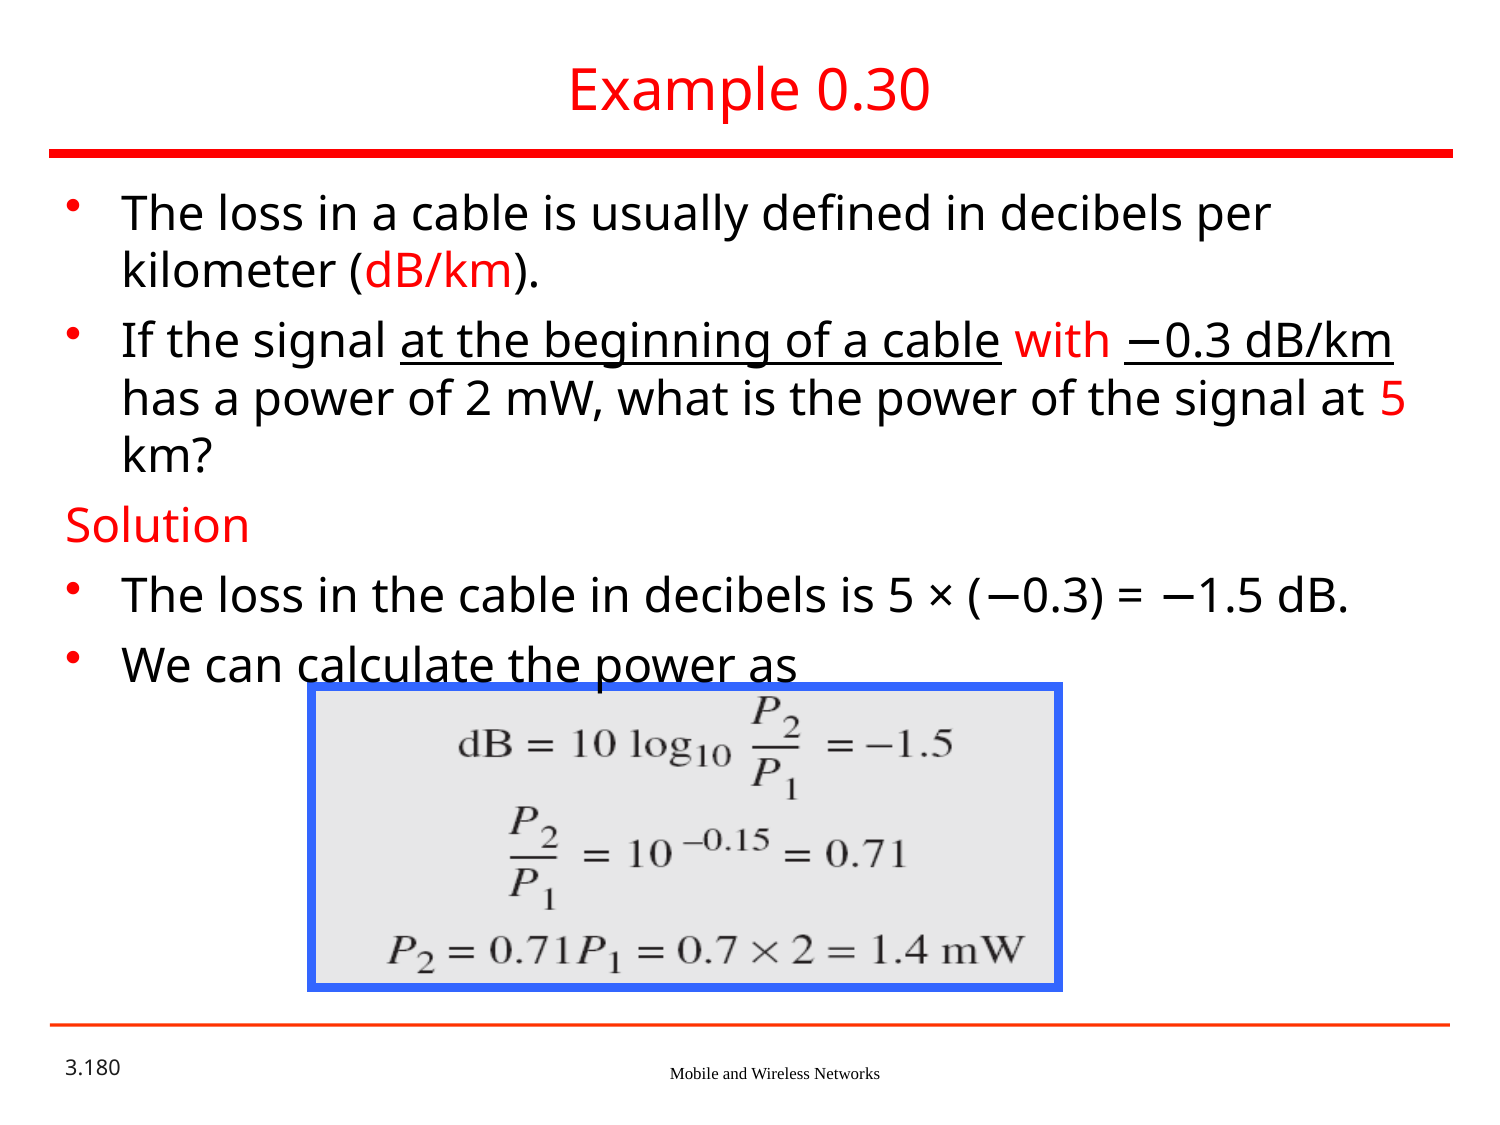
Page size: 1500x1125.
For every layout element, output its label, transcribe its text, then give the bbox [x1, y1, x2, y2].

title Example 0.30 [49, 37, 1451, 138]
picture [316, 691, 1055, 983]
list The loss in a cable is usually defined in decibels per kilometer (dB/km). If the signal at the beginning of a cable with −0.3 dB/km has a power of 2 mW, what is the power of the signal at 5 km? Solution The loss in the cable in decibels is 5 × (−0.3) = −1.5 dB. We can calculate the power as [49, 174, 1451, 670]
footer Mobile and Wireless Networks [512, 1037, 1038, 1089]
slide_number 3.180 [49, 1037, 363, 1088]
